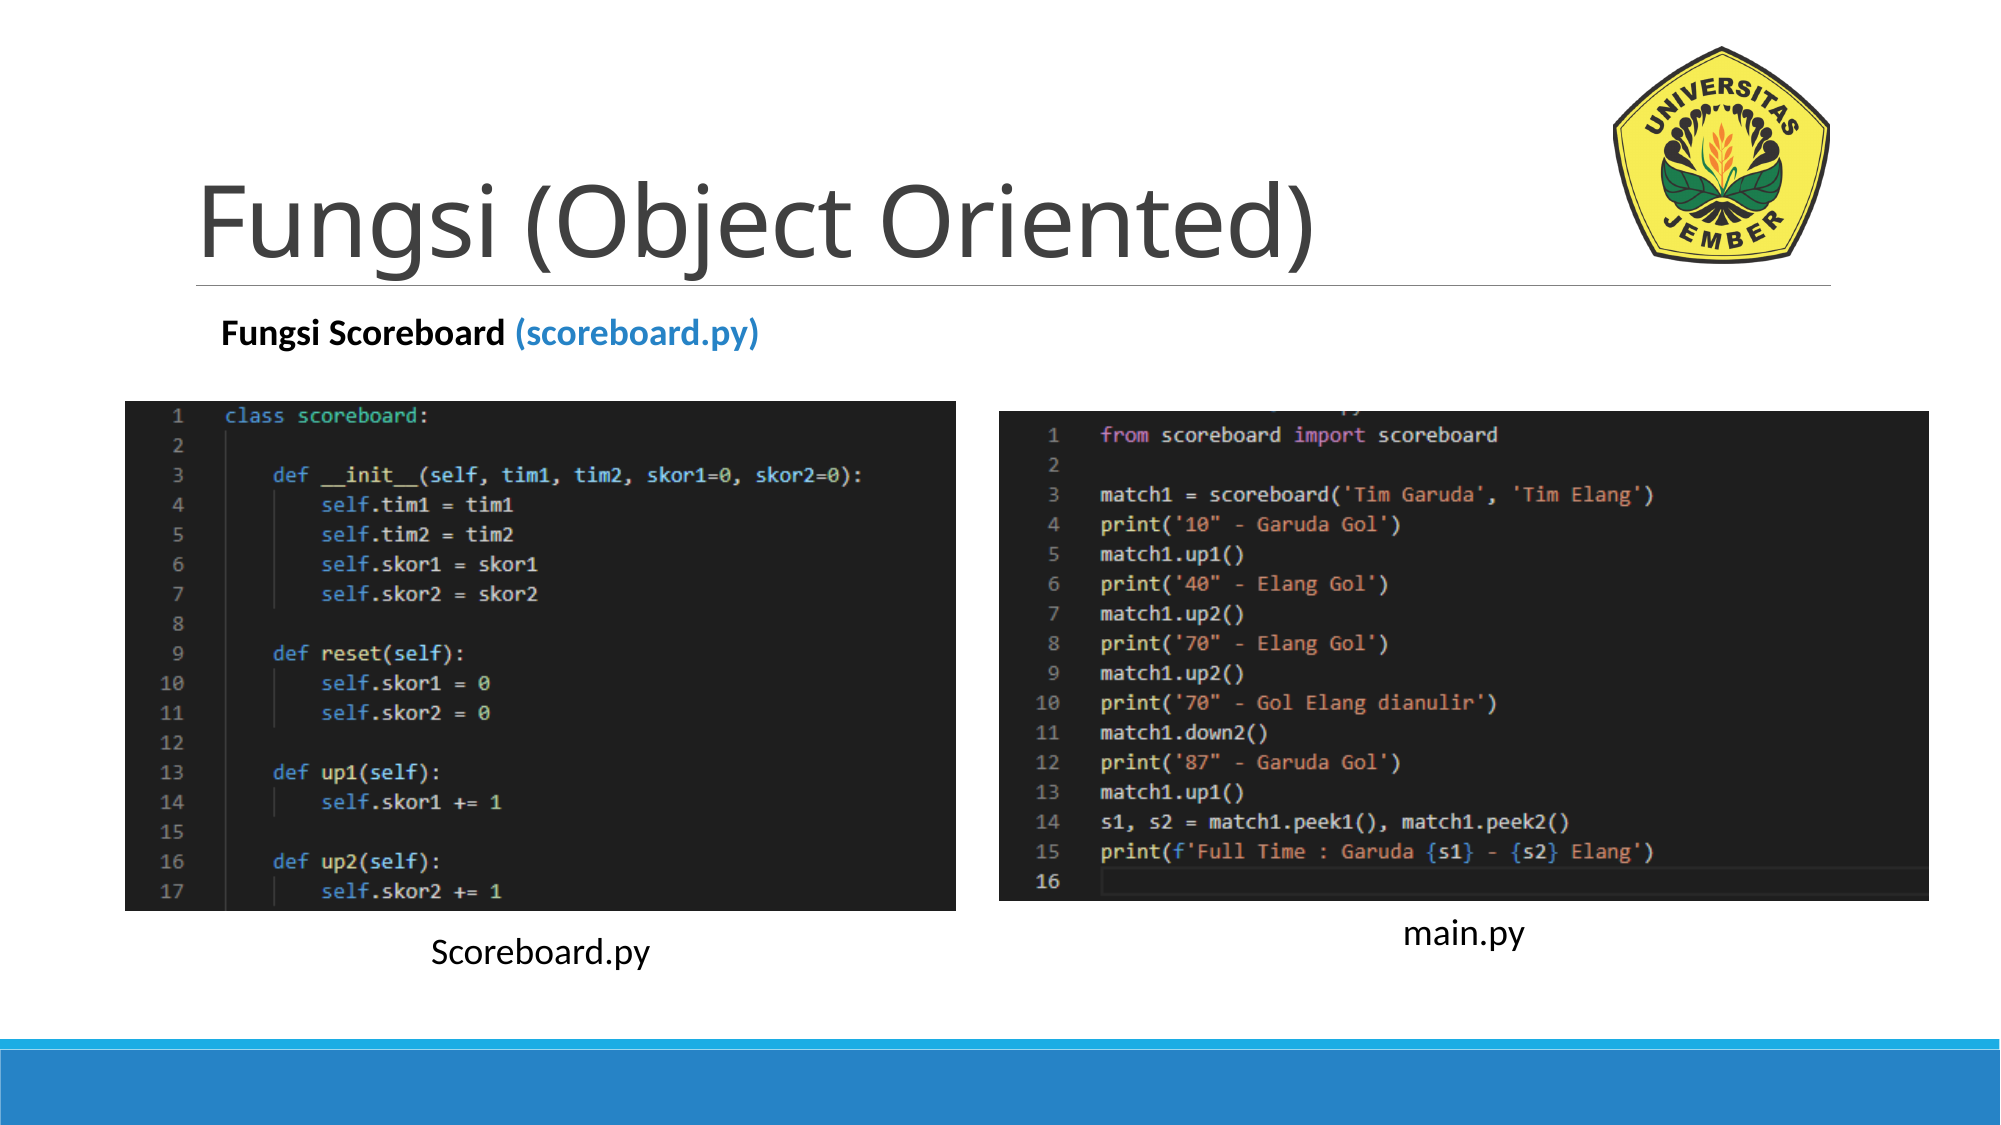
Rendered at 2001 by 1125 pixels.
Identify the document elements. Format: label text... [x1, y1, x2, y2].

picture [125, 400, 957, 912]
picture [999, 410, 1929, 901]
text_box main.py [1336, 908, 1592, 961]
title Fungsi (Object Oriented) [180, 47, 1830, 285]
text_box Scoreboard.py [413, 920, 669, 980]
text_box Fungsi Scoreboard (scoreboard.py) [206, 300, 1207, 361]
picture [1613, 46, 1831, 264]
